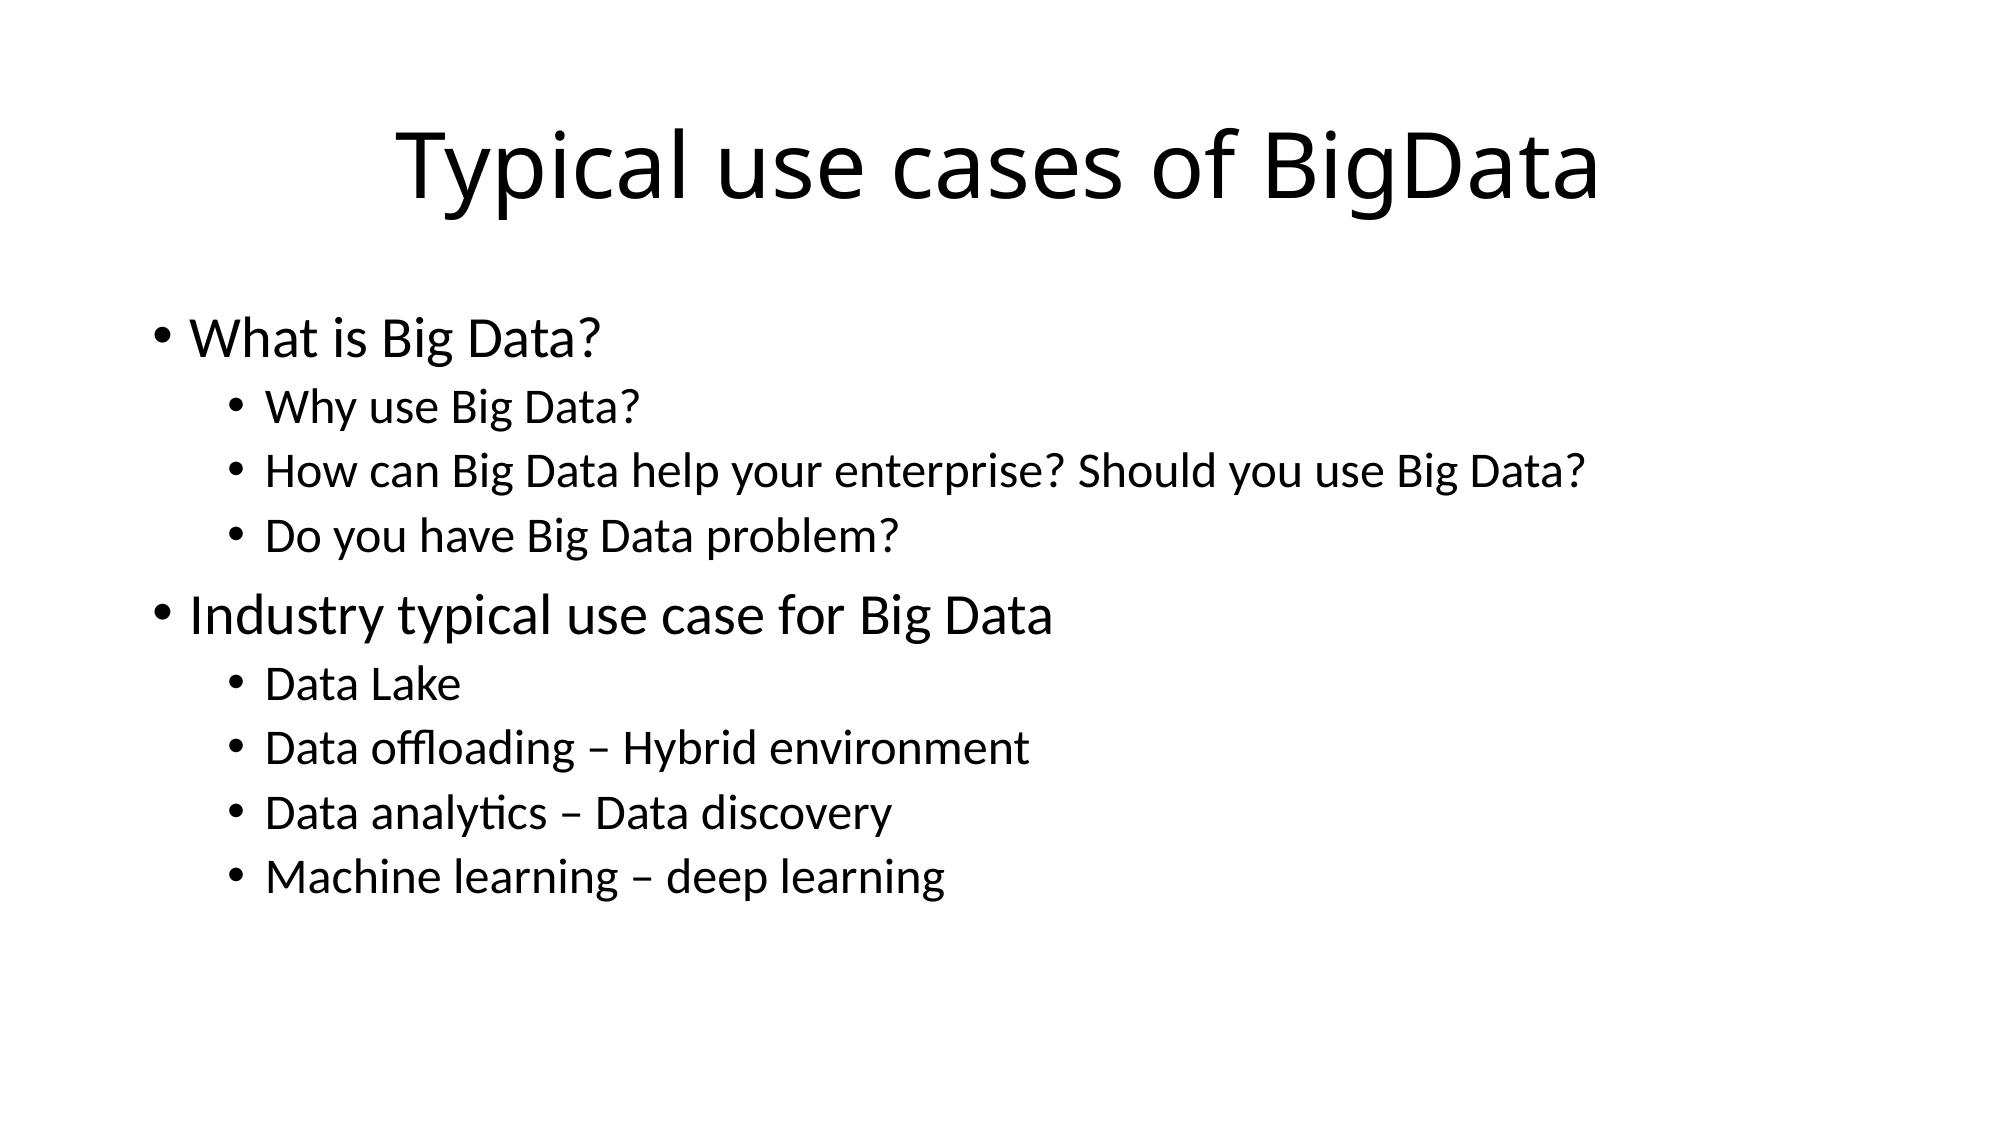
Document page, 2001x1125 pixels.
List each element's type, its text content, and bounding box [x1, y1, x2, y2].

title Typical use cases of BigData [137, 59, 1863, 278]
list What is Big Data? Why use Big Data? How can Big Data help your enterprise? Should you use Big Data? Do you have Big Data problem? Industry typical use case for Big Data Data Lake Data offloading – Hybrid environment Data analytics – Data discovery Machine learning – deep learning [137, 299, 1863, 1014]
